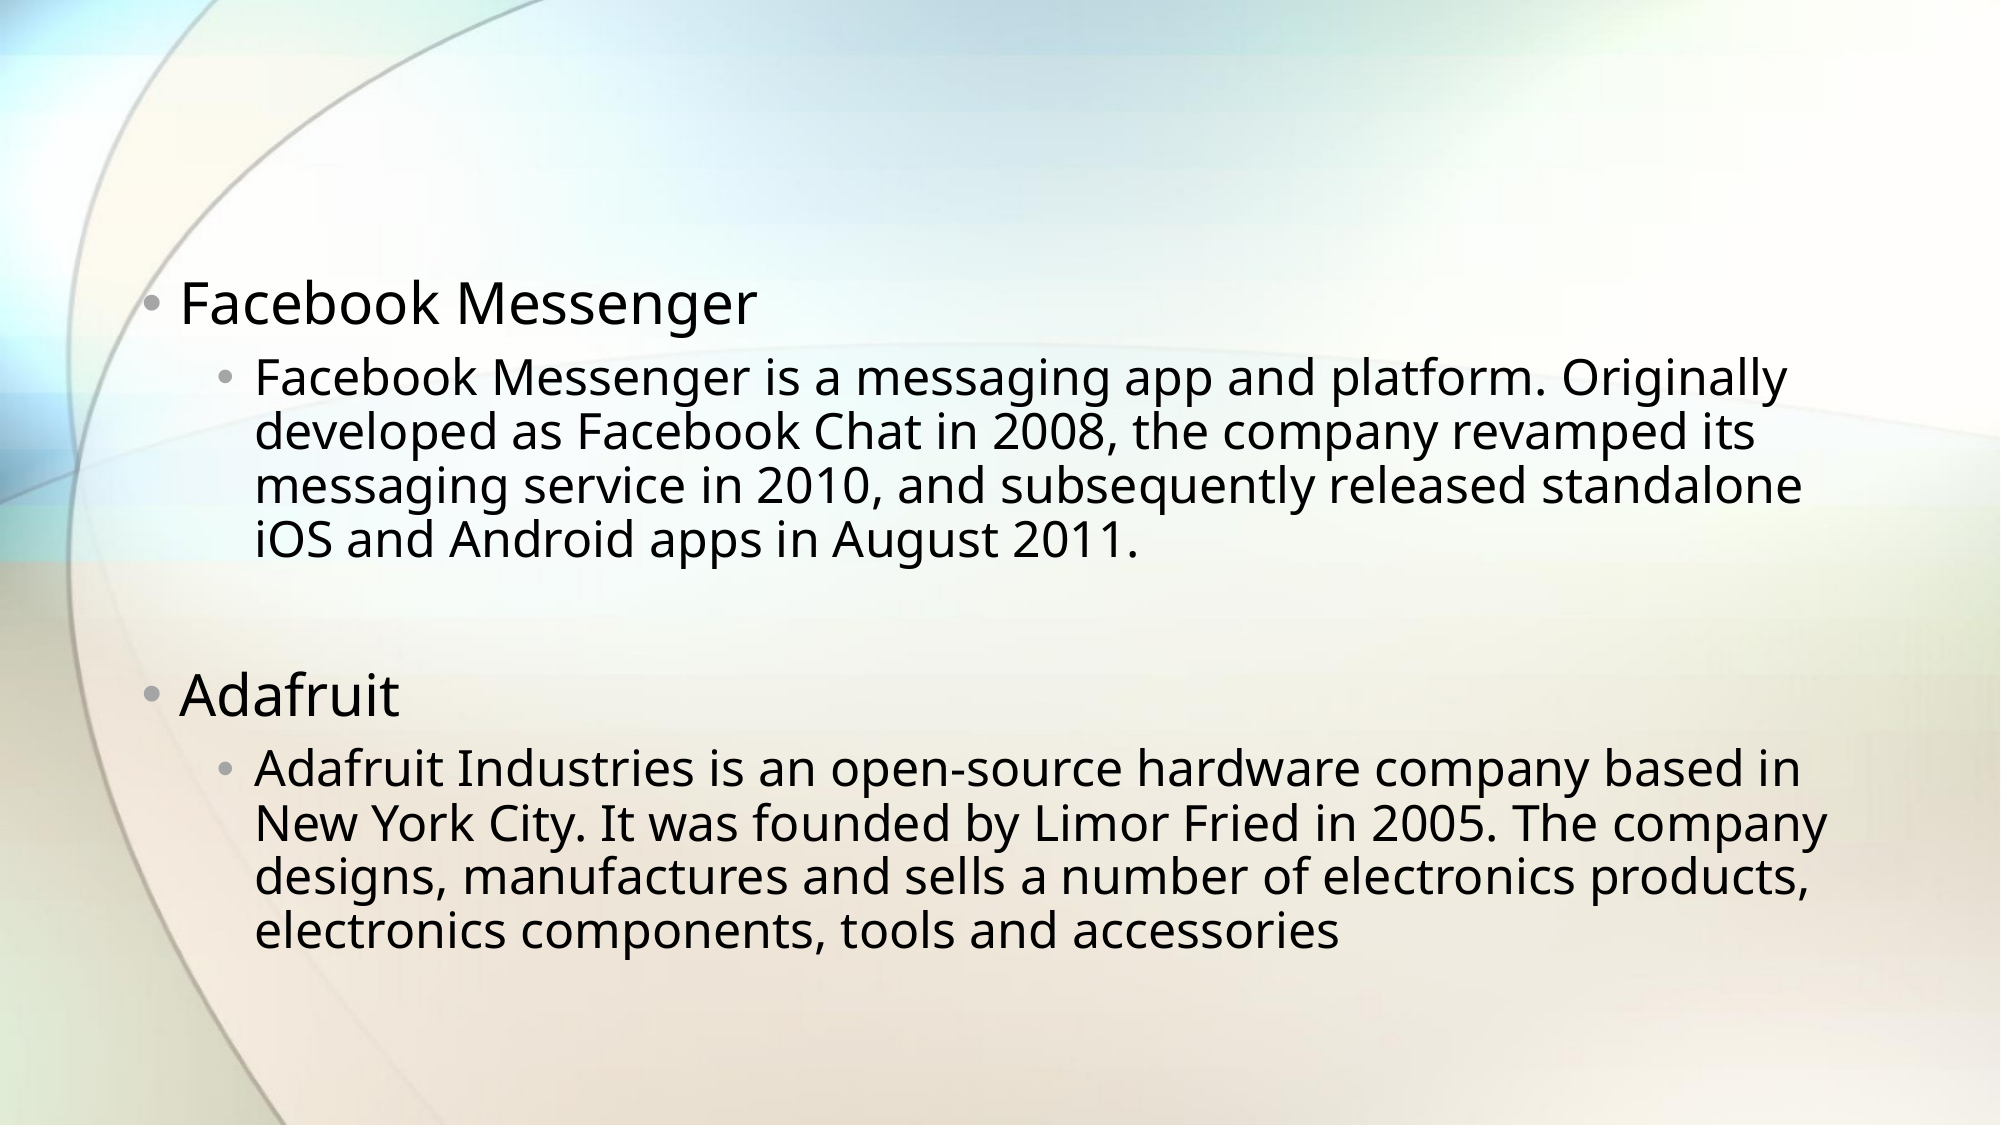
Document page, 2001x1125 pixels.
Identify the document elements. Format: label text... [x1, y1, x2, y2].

picture [0, 0, 2001, 1125]
list Facebook Messenger Facebook Messenger is a messaging app and platform. Originally developed as Facebook Chat in 2008, the company revamped its messaging service in 2010, and subsequently released standalone iOS and Android apps in August 2011. Adafruit Adafruit Industries is an open-source hardware company based in New York City. It was founded by Limor Fried in 2005. The company designs, manufactures and sells a number of electronics products, electronics components, tools and accessories [126, 99, 1864, 1014]
